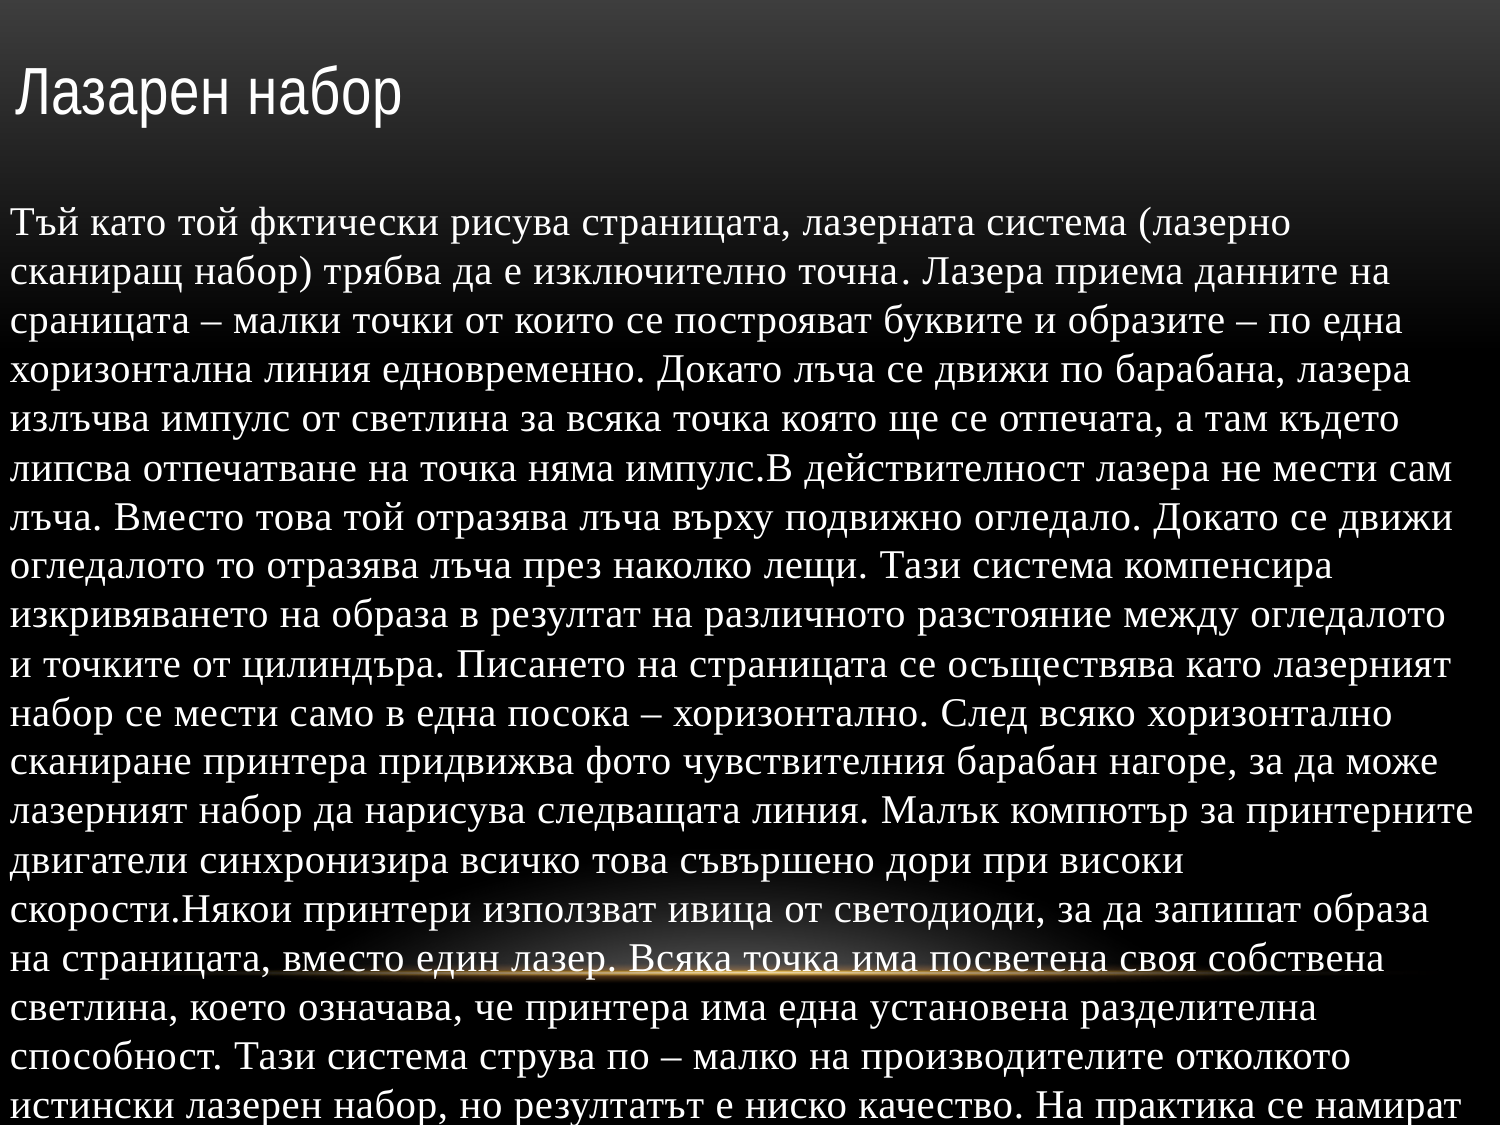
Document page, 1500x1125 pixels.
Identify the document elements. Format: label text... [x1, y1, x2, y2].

picture [0, 0, 1500, 1125]
list Тъй като той фктически рисува страницата, лазерната система (лазерно сканиращ набор) трябва да е изключително точна. Лазера приема данните на сраницата – малки точки от които се построяват буквите и образите – по една хоризонтална линия едновременно. Докато лъча се движи по барабана, лазера излъчва импулс от светлина за всяка точка която ще се отпечата, а там където липсва отпечатване на точка няма импулс.В действителност лазера не мести сам лъча. Вместо това той отразява лъча върху подвижно огледало. Докато се движи огледалото то отразява лъча през наколко лещи. Тази система компенсира изкривяването на образа в резултат на различното разстояние между огледалото и точките от цилиндъра. Писането на страницата се осъществява като лазерният набор се мести само в една посока – хоризонтално. След всяко хоризонтално сканиране принтера придвижва фото чувствителния барабан нагоре, за да може лазерният набор да нарисува следващата линия. Малък компютър за принтерните двигатели синхронизира всичко това съвършено дори при високи скорости.Някои принтери използват ивица от светодиоди, за да запишат образа на страницата, вместо един лазер. Всяка точка има посветена своя собствена светлина, което означава, че принтера има една установена разделителна способност. Тази система струва по – малко на производителите отколкото истински лазерен набор, но резултатът е ниско качество. На практика се намират само в по – евтините принтери. [0, 187, 1495, 1125]
list Лазарен набор [0, 0, 450, 136]
